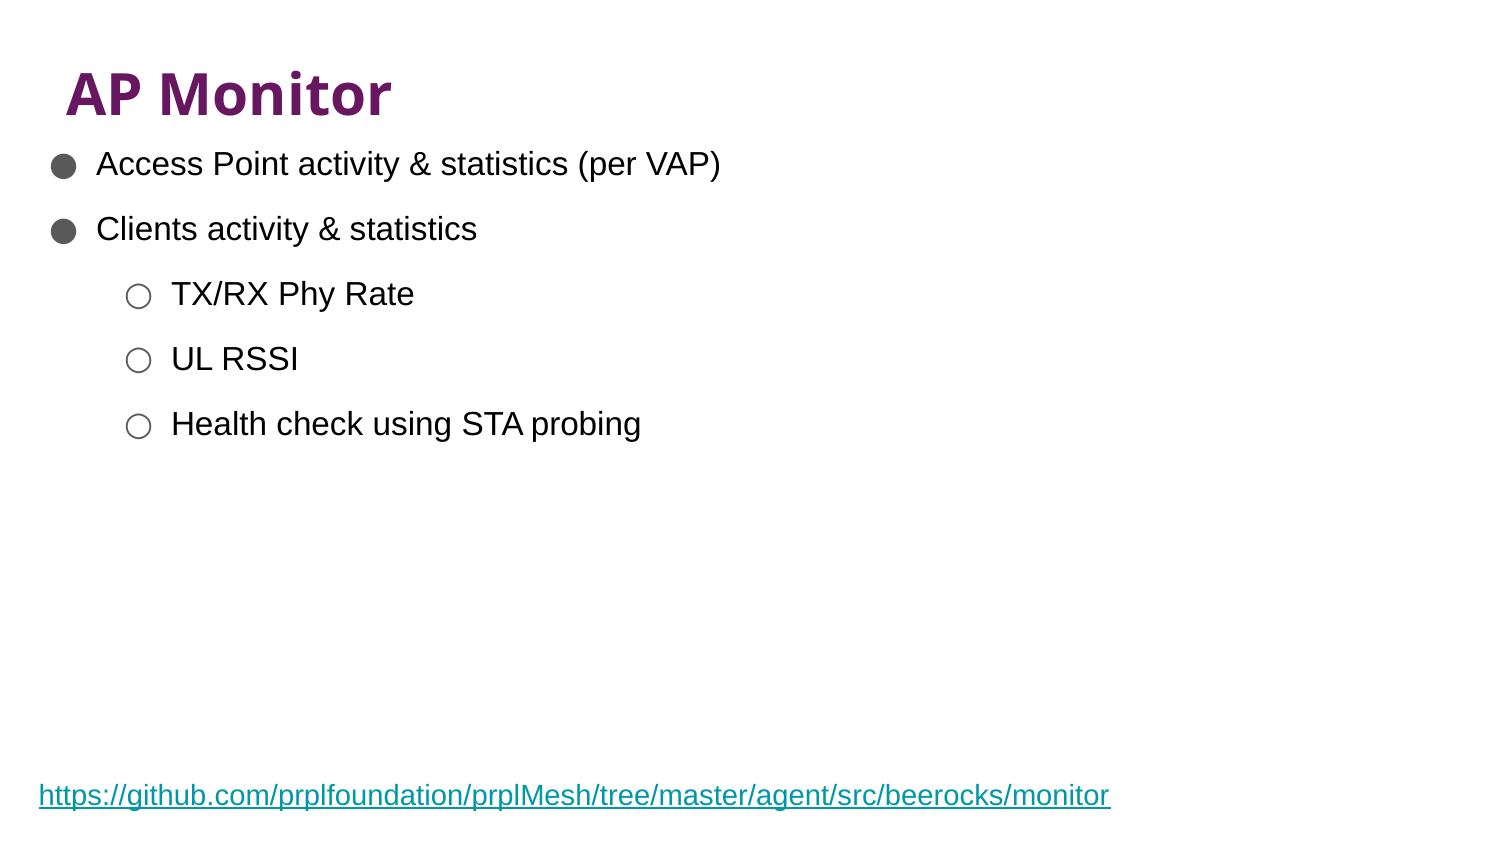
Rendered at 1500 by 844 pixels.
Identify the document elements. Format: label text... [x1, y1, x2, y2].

list Access Point activity & statistics (per VAP) Clients activity & statistics TX/RX Phy Rate UL RSSI Health check using STA probing [34, 127, 1449, 783]
title AP Monitor [51, 42, 1449, 136]
text_box https://github.com/prplfoundation/prplMesh/tree/master/agent/src/beerocks/monitor [23, 751, 1439, 819]
